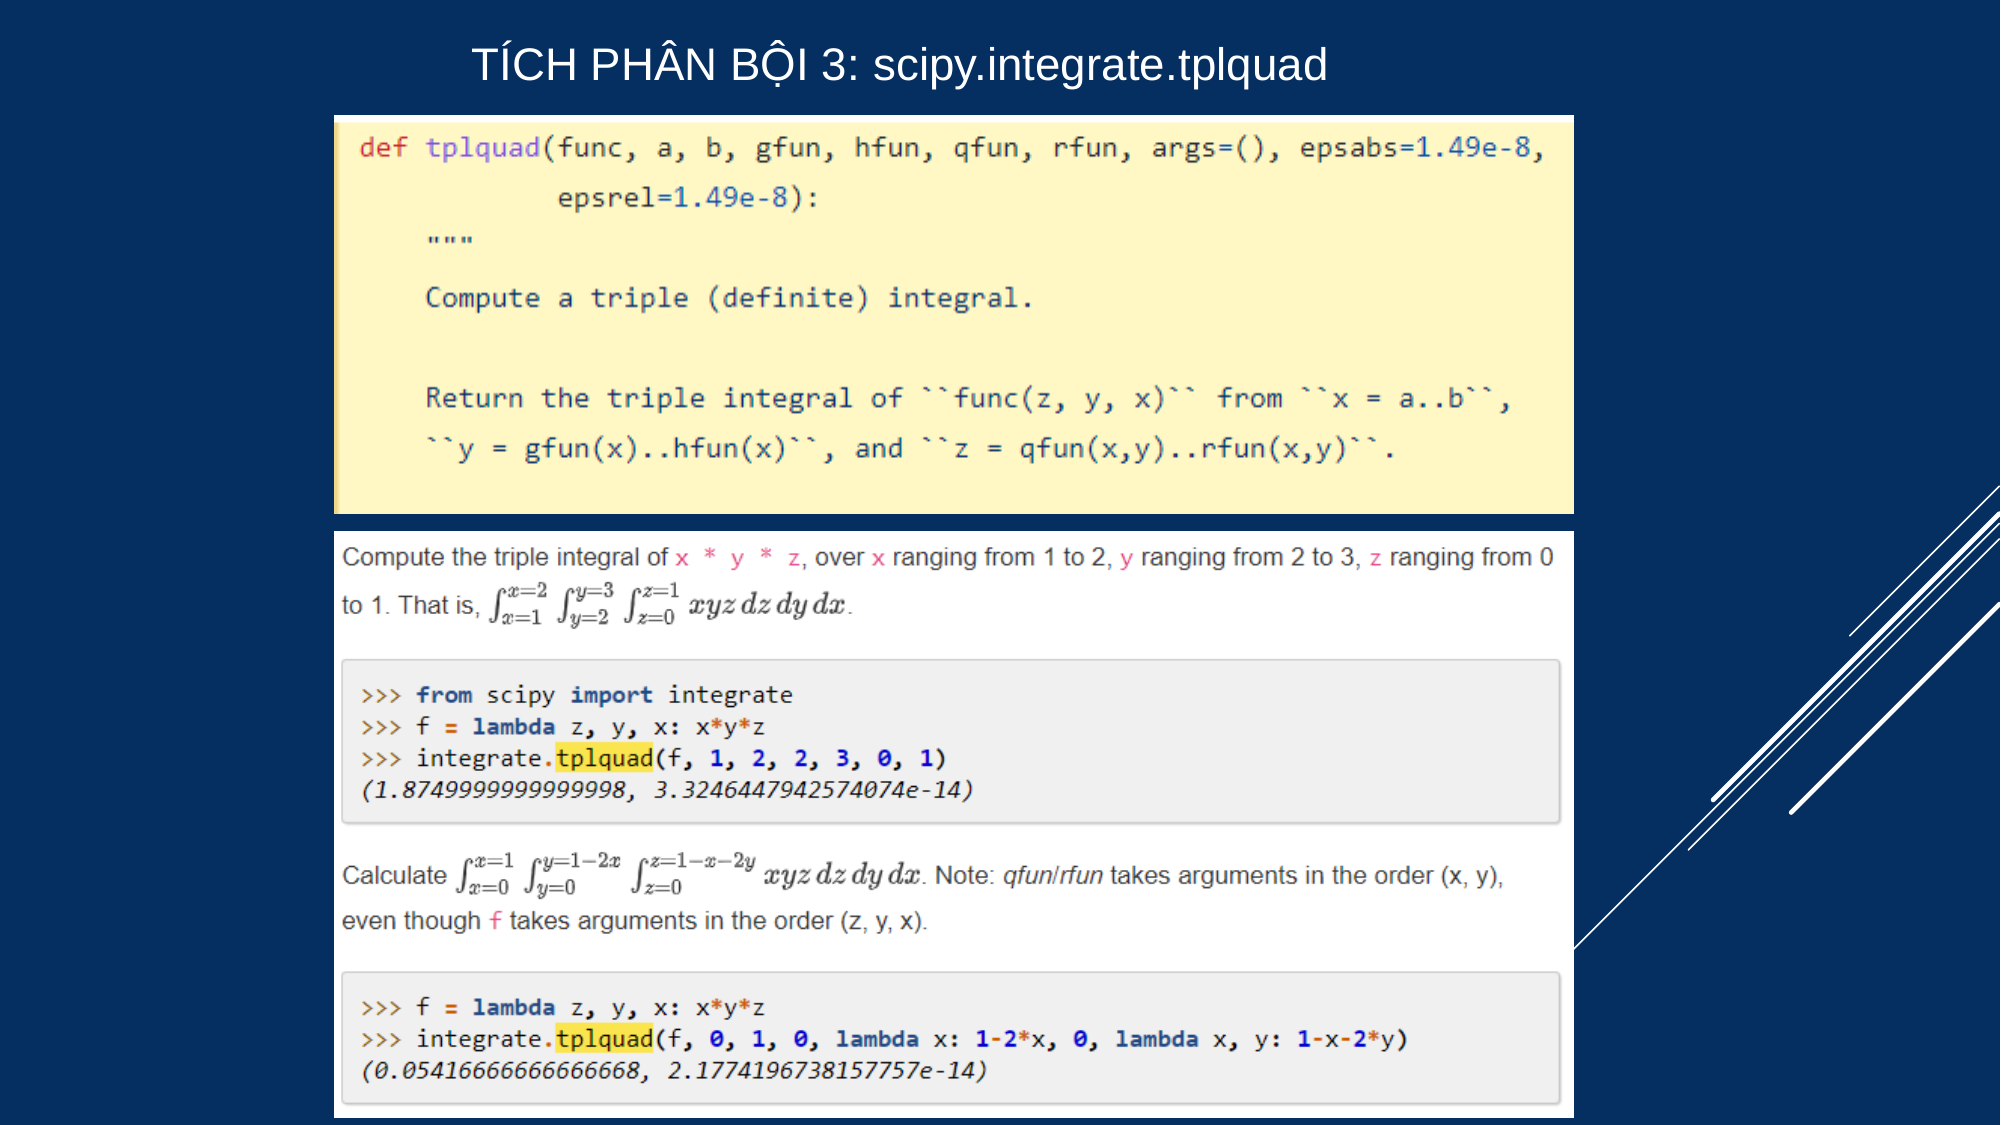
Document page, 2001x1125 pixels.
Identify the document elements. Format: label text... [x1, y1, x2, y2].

picture [334, 115, 1574, 514]
text_box TÍCH PHÂN BỘI 3: scipy.integrate.tplquad [167, 26, 1633, 98]
picture [334, 531, 1574, 1118]
